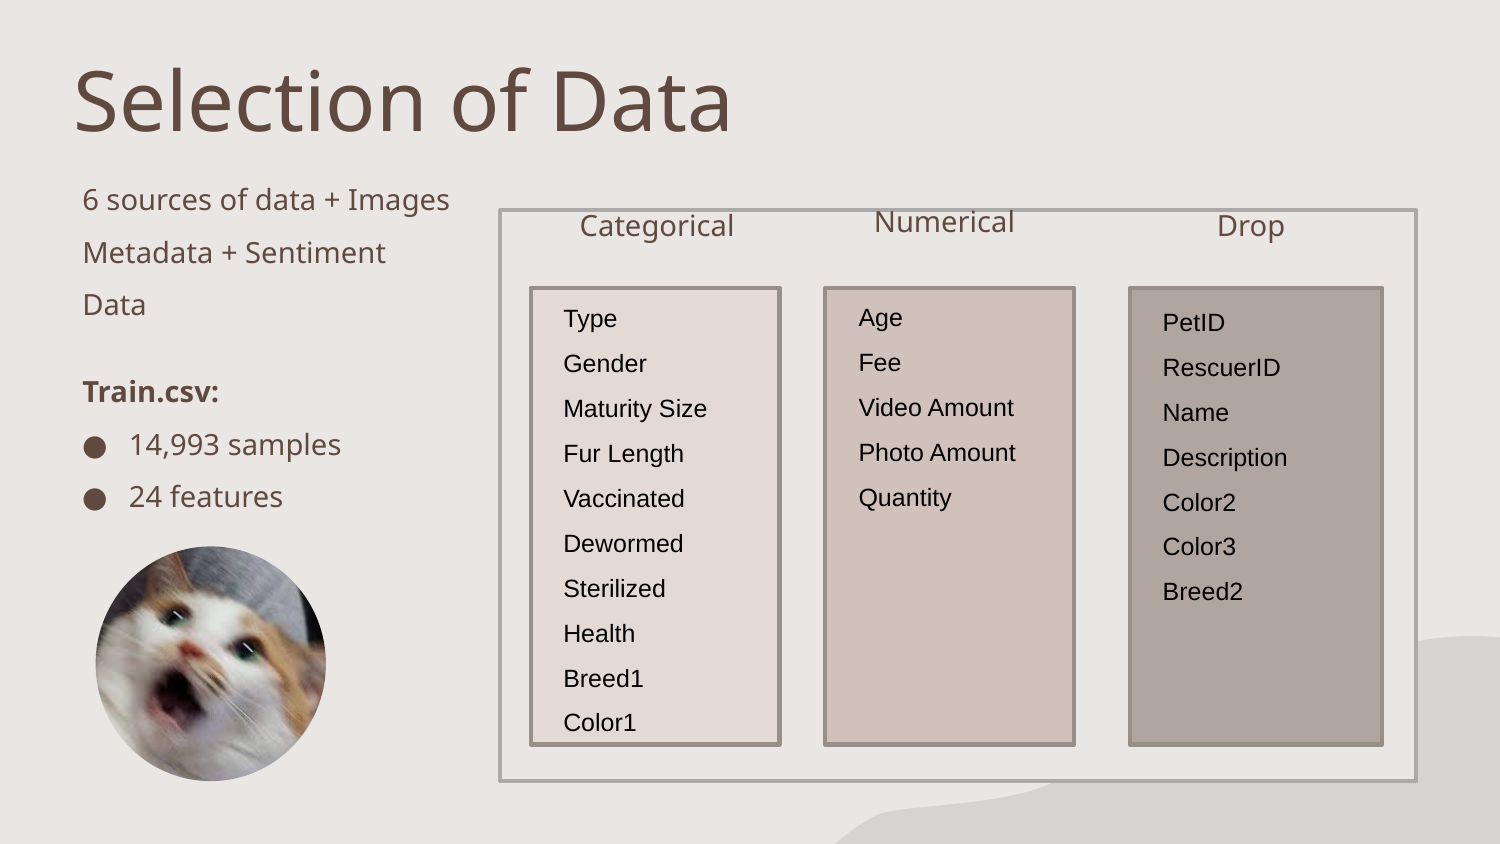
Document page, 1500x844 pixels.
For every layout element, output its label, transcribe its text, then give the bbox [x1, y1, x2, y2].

text_box [529, 286, 782, 747]
text_box [498, 208, 1418, 783]
text_box [1355, 286, 1384, 747]
text_box Age Fee Video Amount Photo Amount Quantity [843, 279, 1182, 519]
text_box Drop [1182, 175, 1448, 286]
text_box [1128, 286, 1148, 747]
picture [95, 546, 327, 782]
text_box [823, 286, 1076, 747]
text_box Categorical [545, 175, 811, 286]
list 6 sources of data + Images Metadata + Sentiment Data Train.csv: 14,993 samples 24 features [48, 148, 473, 564]
title Selection of Data [58, 60, 1322, 172]
text_box PetID RescuerID Name Description Color2 Color3 Breed2 [1148, 284, 1355, 748]
text_box Numerical [840, 171, 1105, 282]
text_box Type Gender Maturity Size Fur Length Vaccinated Dewormed Sterilized Health Breed1 Color1 [548, 286, 739, 745]
